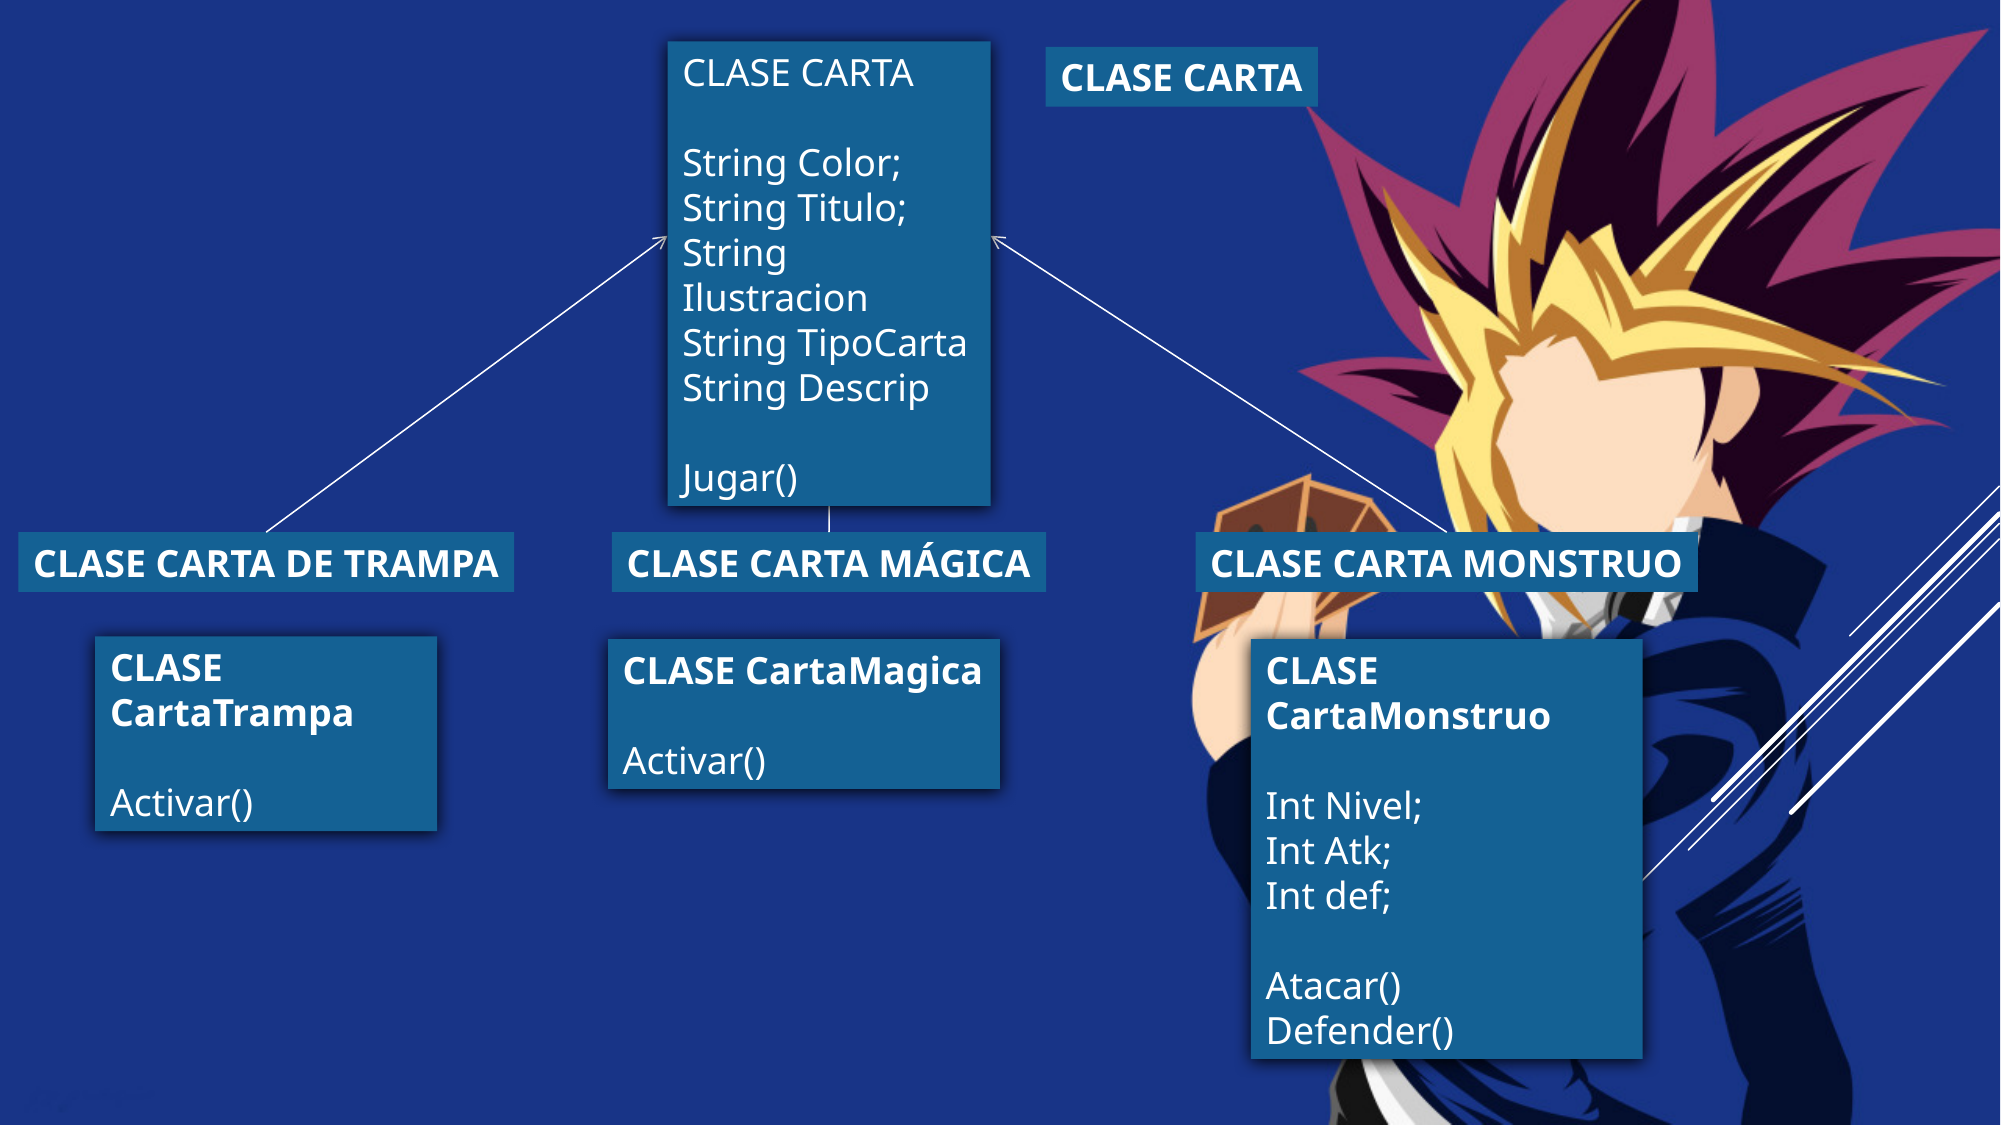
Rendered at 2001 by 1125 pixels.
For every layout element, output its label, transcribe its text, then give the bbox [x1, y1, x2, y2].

text_box CLASE CARTA MÁGICA [611, 532, 1047, 592]
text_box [265, 235, 668, 533]
text_box CLASE CartaTrampa Activar() [95, 636, 438, 832]
text_box CLASE CARTA DE TRAMPA [18, 532, 515, 592]
text_box CLASE CARTA MONSTRUO [1195, 532, 1698, 592]
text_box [990, 235, 1447, 533]
text_box CLASE CartaMonstruo Int Nivel; Int Atk; Int def; Atacar() Defender() [1250, 639, 1643, 1059]
text_box CLASE CARTA [1045, 46, 1318, 107]
picture [0, 0, 2001, 1125]
text_box CLASE CartaMagica Activar() [608, 639, 1000, 789]
text_box CLASE CARTA String Color; String Titulo; String Ilustracion String TipoCarta String Descrip Jugar() [667, 41, 991, 506]
